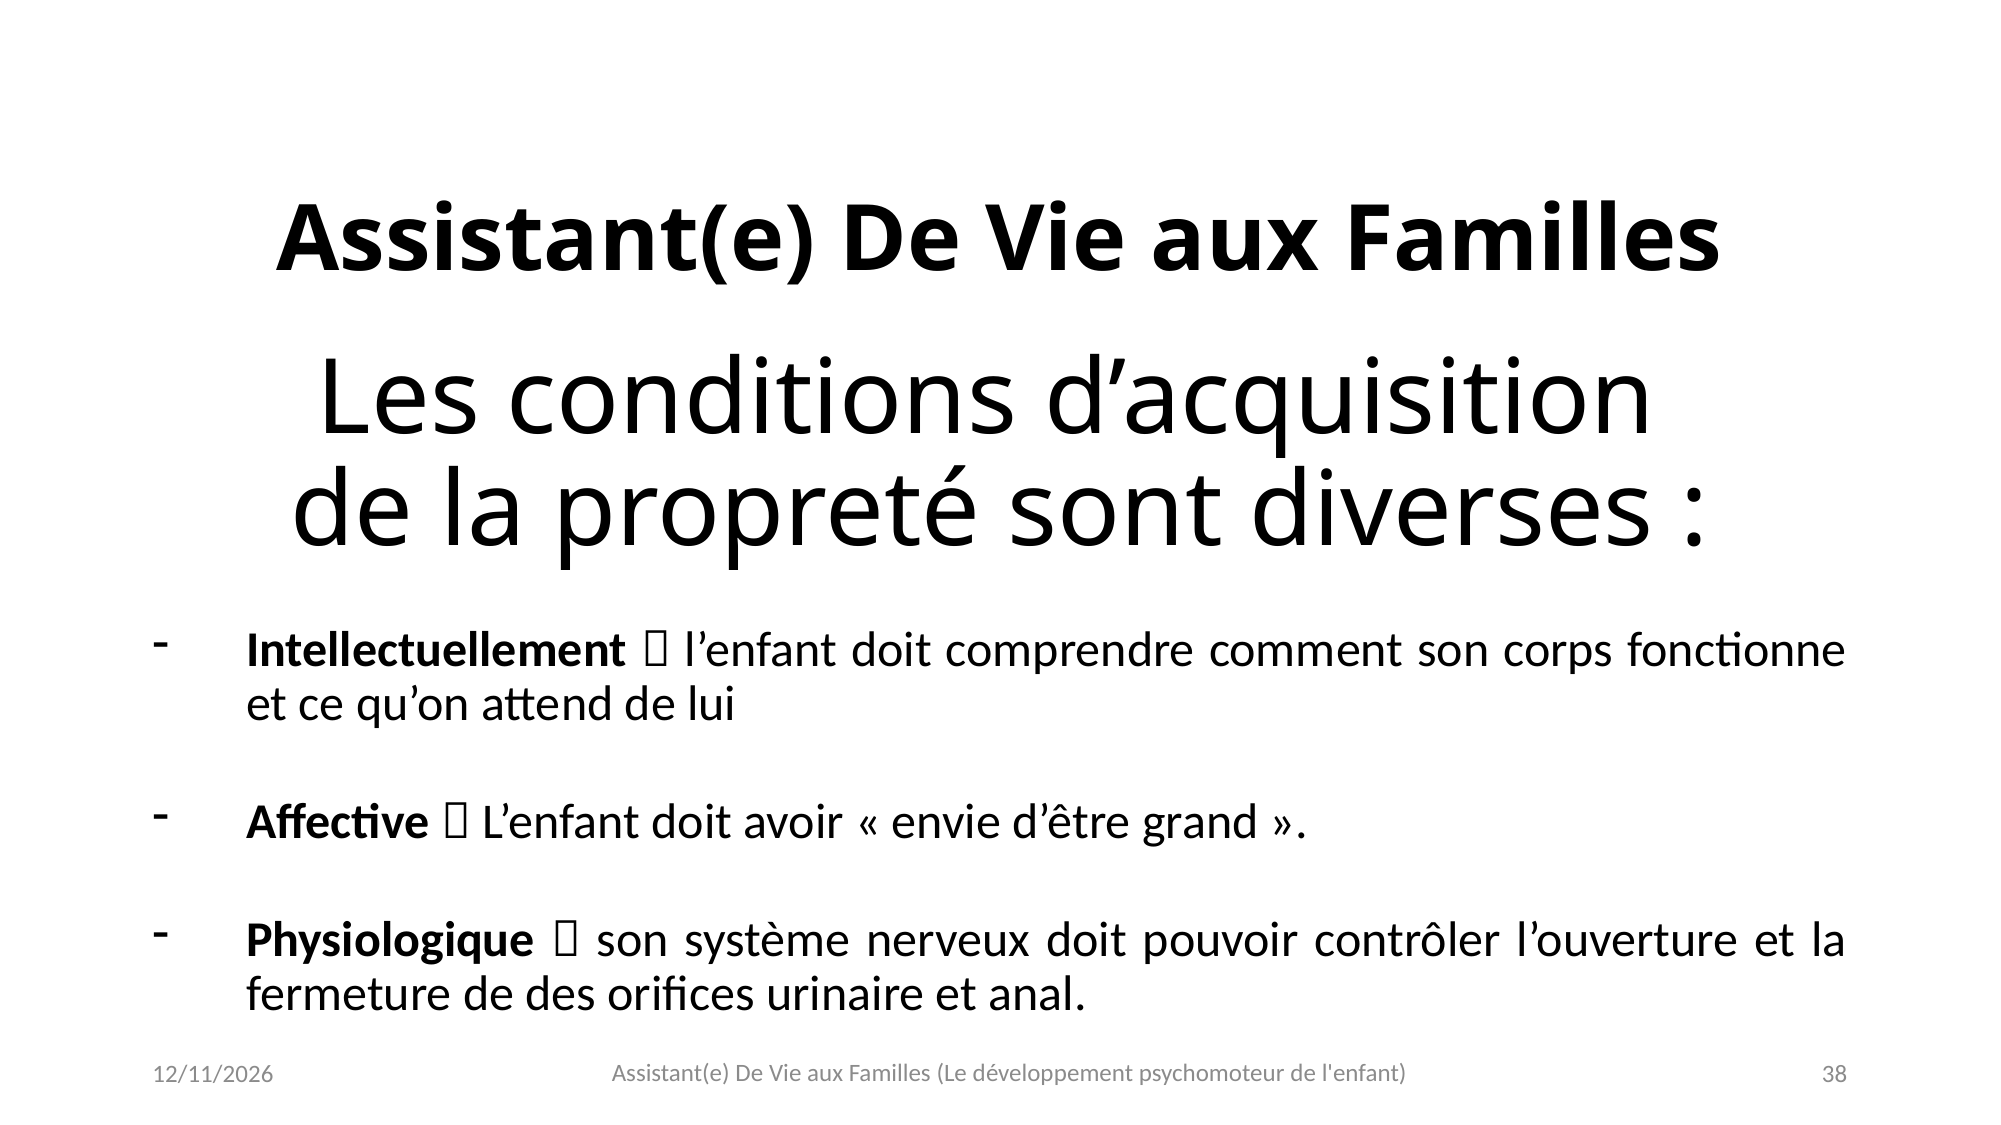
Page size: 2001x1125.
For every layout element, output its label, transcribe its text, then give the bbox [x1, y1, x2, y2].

footer Assistant(e) De Vie aux Familles (Le développement psychomoteur de l'enfant) [589, 1041, 1431, 1102]
text_box Assistant(e) De Vie aux Familles [249, 184, 1750, 369]
subtitle Intellectuellement  l’enfant doit comprendre comment son corps fonctionne et ce qu’on attend de lui Affective  L’enfant doit avoir « envie d’être grand ». Physiologique  son système nerveux doit pouvoir contrôler l’ouverture et la fermeture de des orifices urinaire et anal. [137, 615, 1863, 1042]
title Les conditions d’acquisition de la propreté sont diverses : [249, 369, 1750, 576]
slide_number 38 [1412, 1042, 1863, 1103]
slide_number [137, 1042, 588, 1103]
